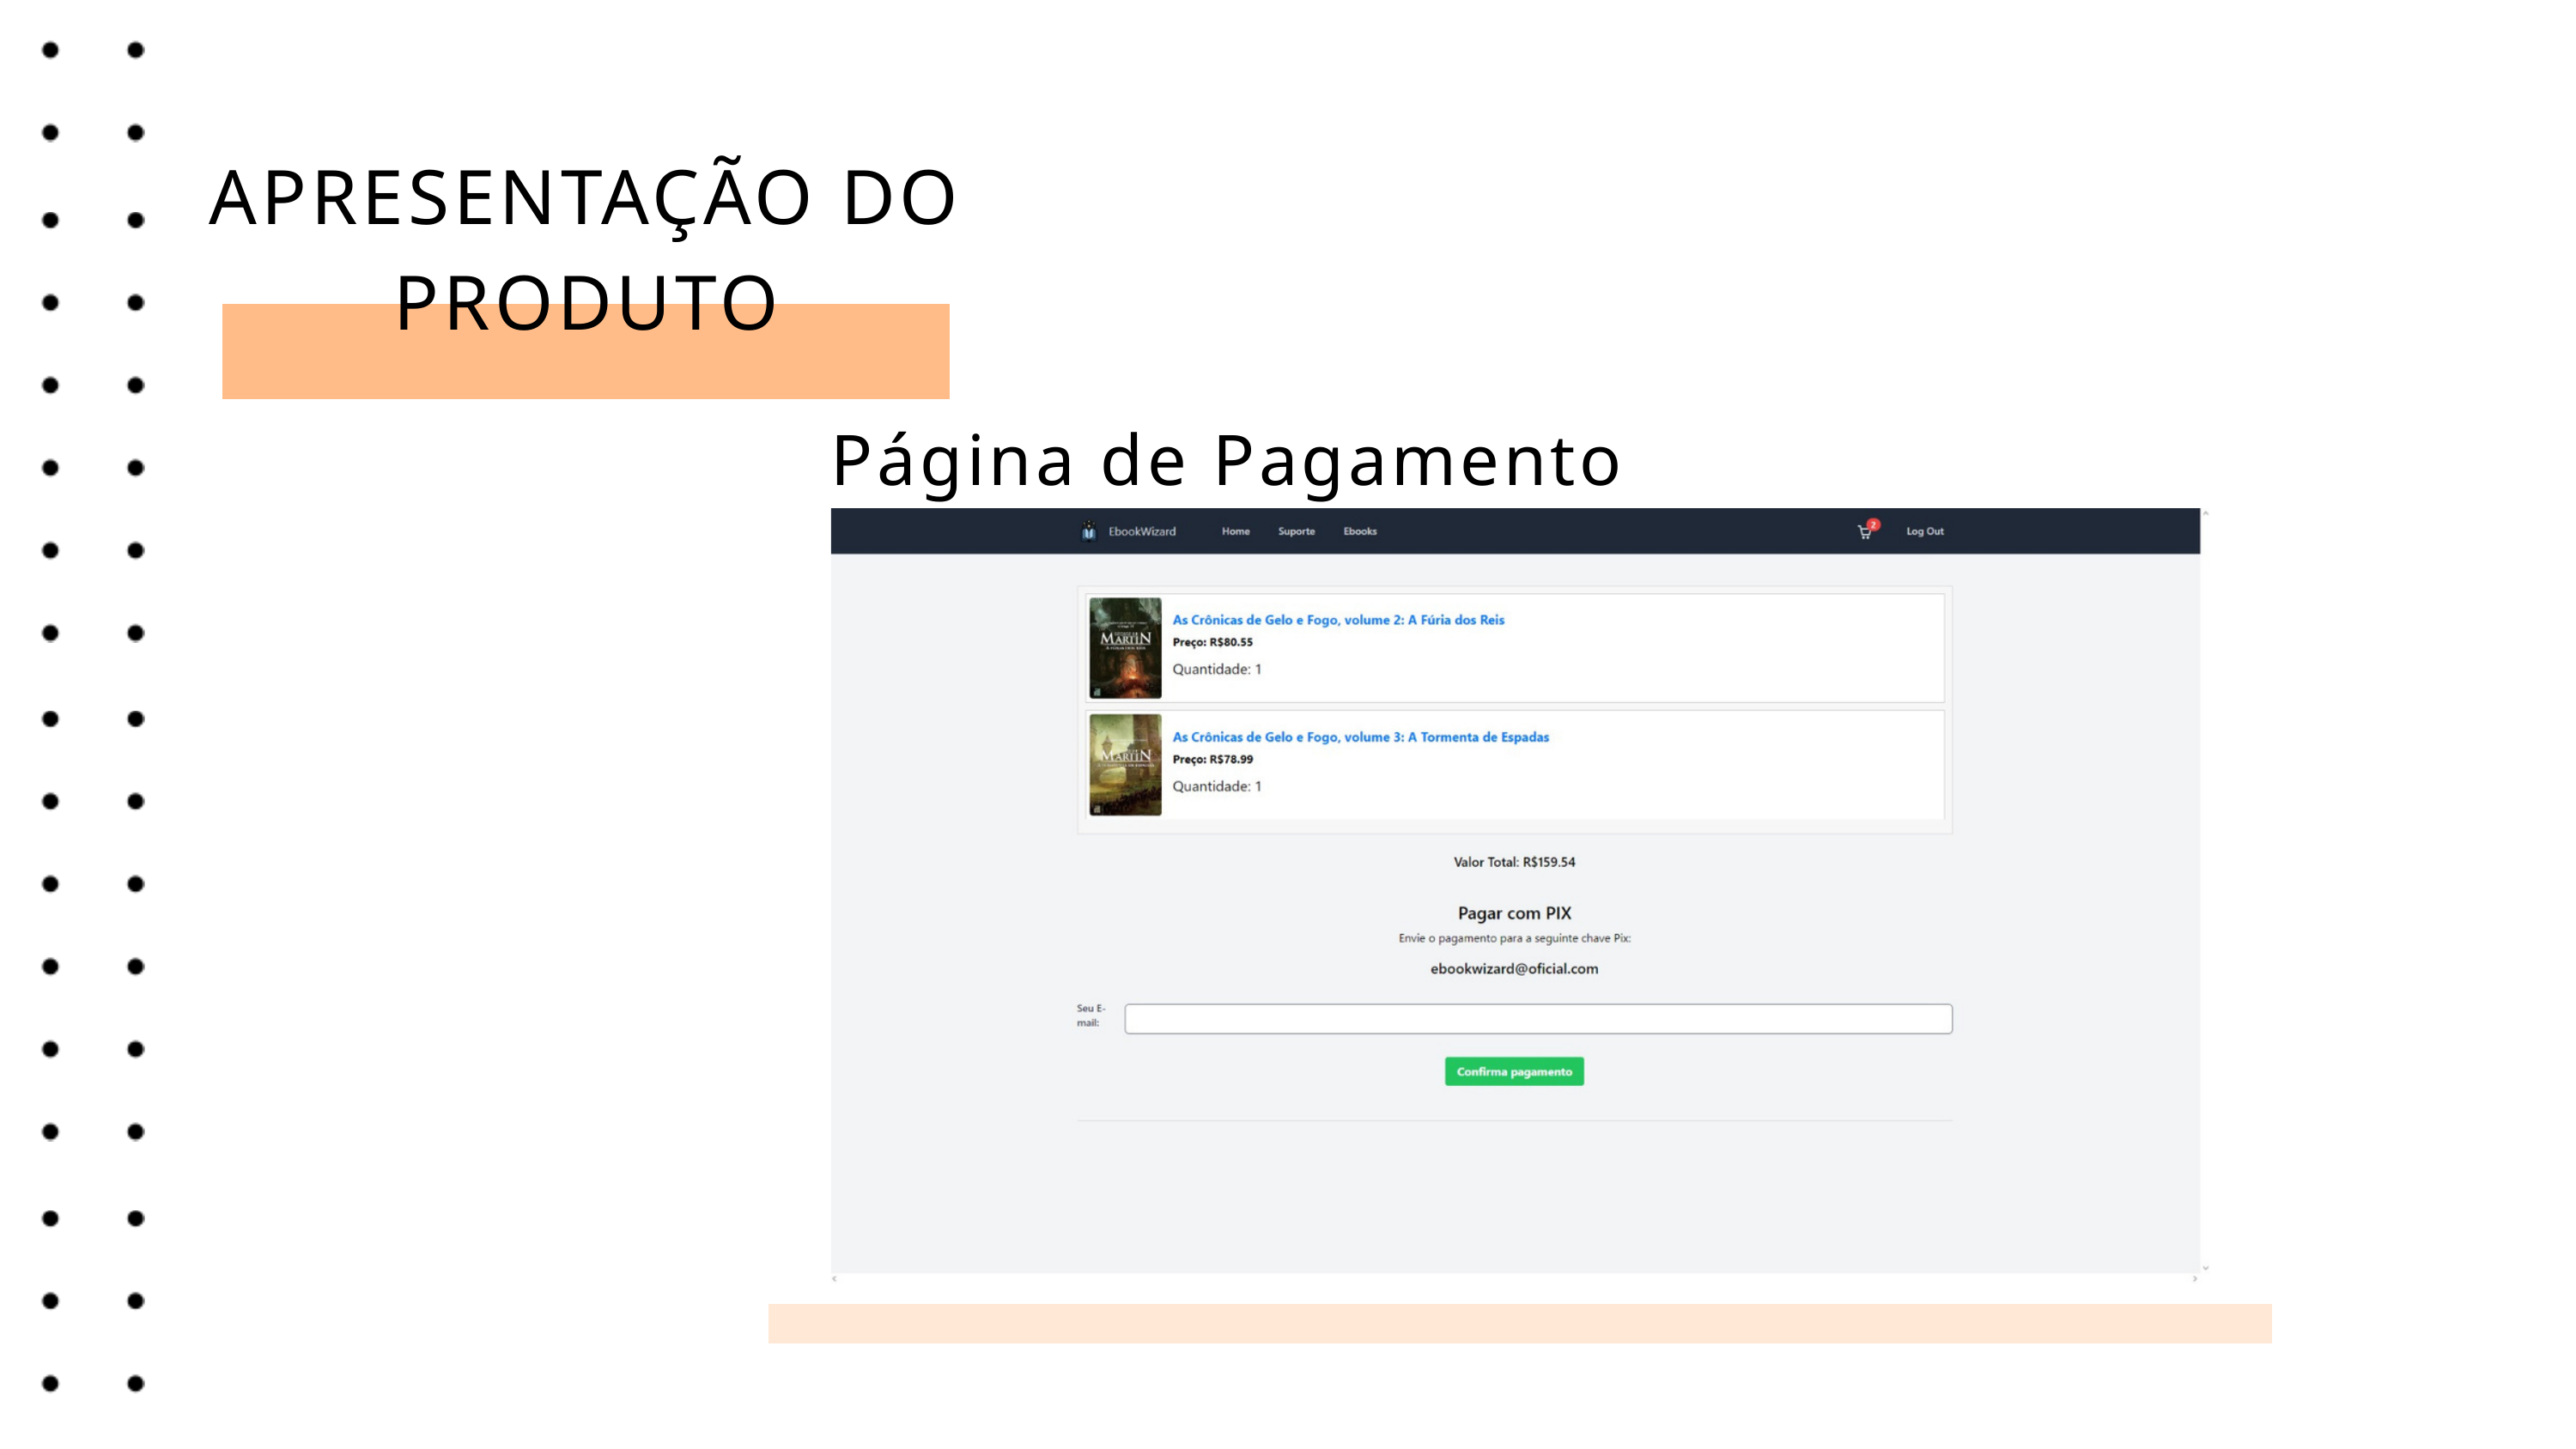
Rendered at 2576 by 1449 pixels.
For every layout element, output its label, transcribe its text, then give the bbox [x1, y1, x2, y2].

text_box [768, 1303, 2273, 1343]
text_box Página de Pagamento [830, 402, 1975, 500]
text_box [0, 0, 145, 1449]
text_box APRESENTAÇÃO DO PRODUTO [152, 134, 1038, 345]
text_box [222, 303, 951, 399]
text_box [830, 508, 2210, 1284]
